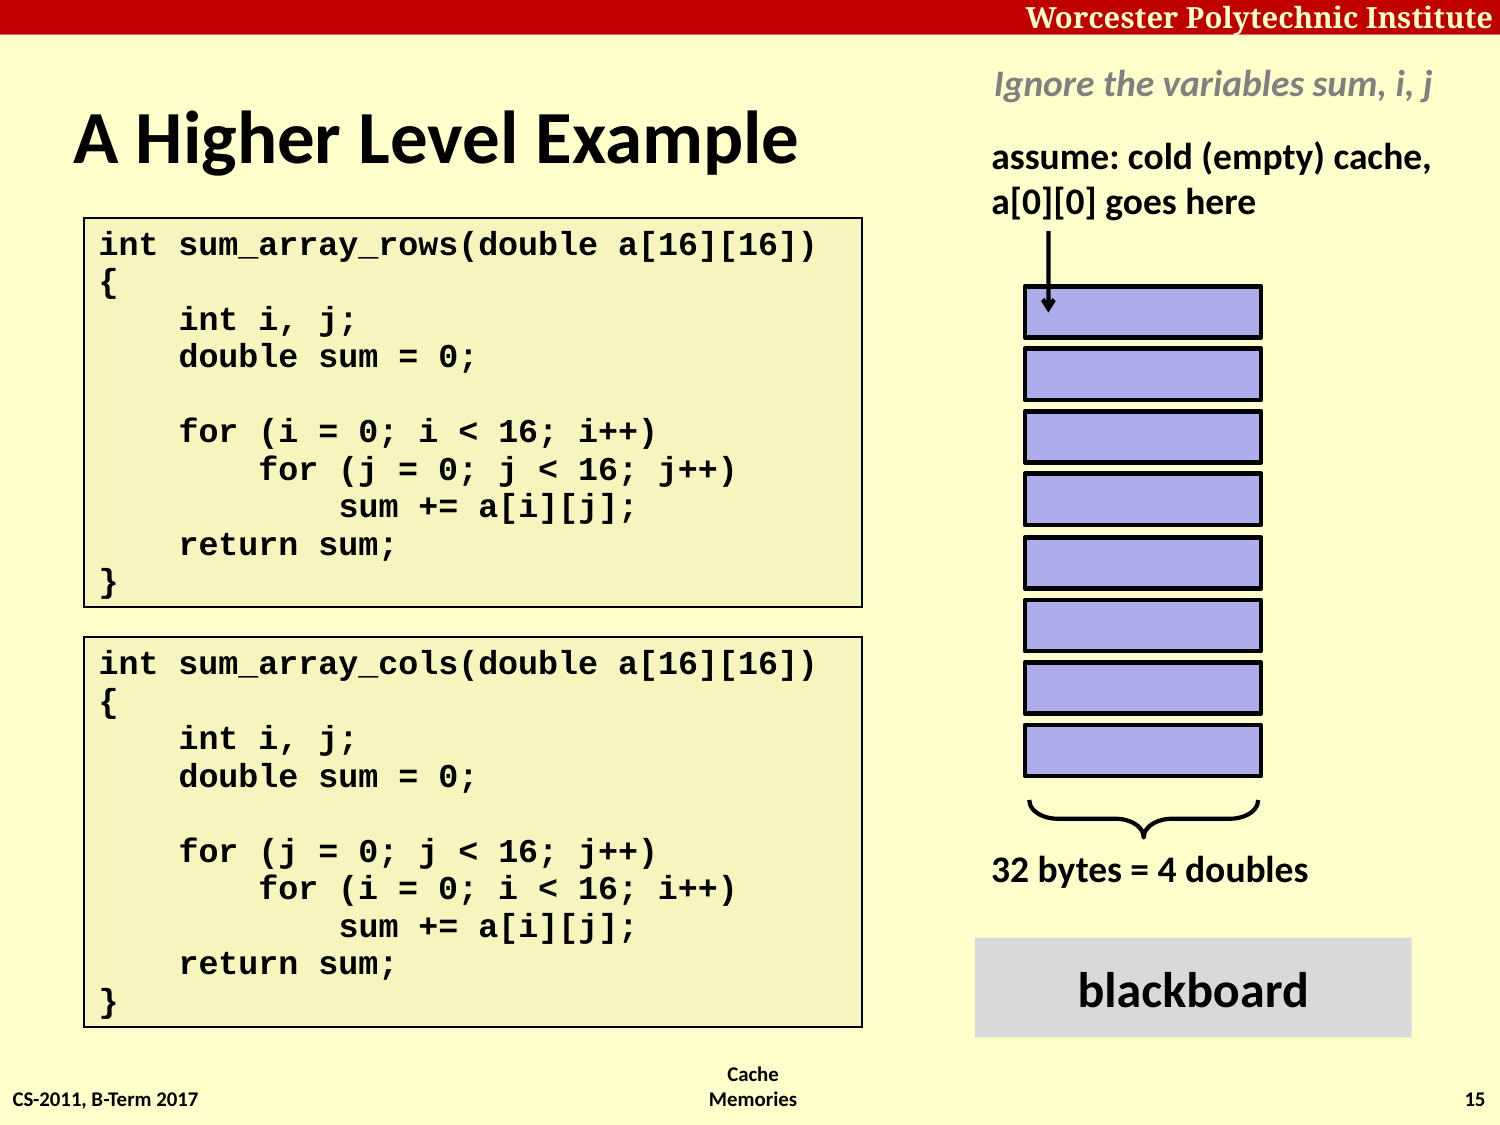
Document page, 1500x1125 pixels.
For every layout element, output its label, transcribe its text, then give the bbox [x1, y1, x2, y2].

text_box [1025, 724, 1262, 777]
footer Cache Memories [691, 1084, 809, 1111]
text_box blackboard [974, 937, 1412, 1038]
title A Higher Level Example [58, 71, 1305, 197]
text_box 32 bytes = 4 doubles [976, 837, 1324, 898]
text_box [1025, 662, 1262, 714]
text_box [1025, 537, 1262, 589]
text_box [1025, 473, 1262, 525]
text_box int sum_array_rows(double a[16][16]) { int i, j; double sum = 0; for (i = 0; i < 16; i++) for (j = 0; j < 16; j++) sum += a[i][j]; return sum; } [83, 217, 863, 608]
slide_number 15 [1460, 1085, 1486, 1111]
text_box [1025, 599, 1262, 652]
slide_number CS-2011, B-Term 2017 [12, 1085, 205, 1111]
text_box Ignore the variables sum, i, j [979, 51, 1449, 112]
text_box int sum_array_cols(double a[16][16]) { int i, j; double sum = 0; for (j = 0; j < 16; j++) for (i = 0; i < 16; i++) sum += a[i][j]; return sum; } [83, 637, 863, 1027]
text_box [1029, 799, 1259, 837]
text_box [1025, 411, 1262, 463]
text_box [1025, 348, 1262, 400]
text_box assume: cold (empty) cache, a[0][0] goes here [976, 124, 1448, 230]
text_box [1025, 286, 1262, 338]
